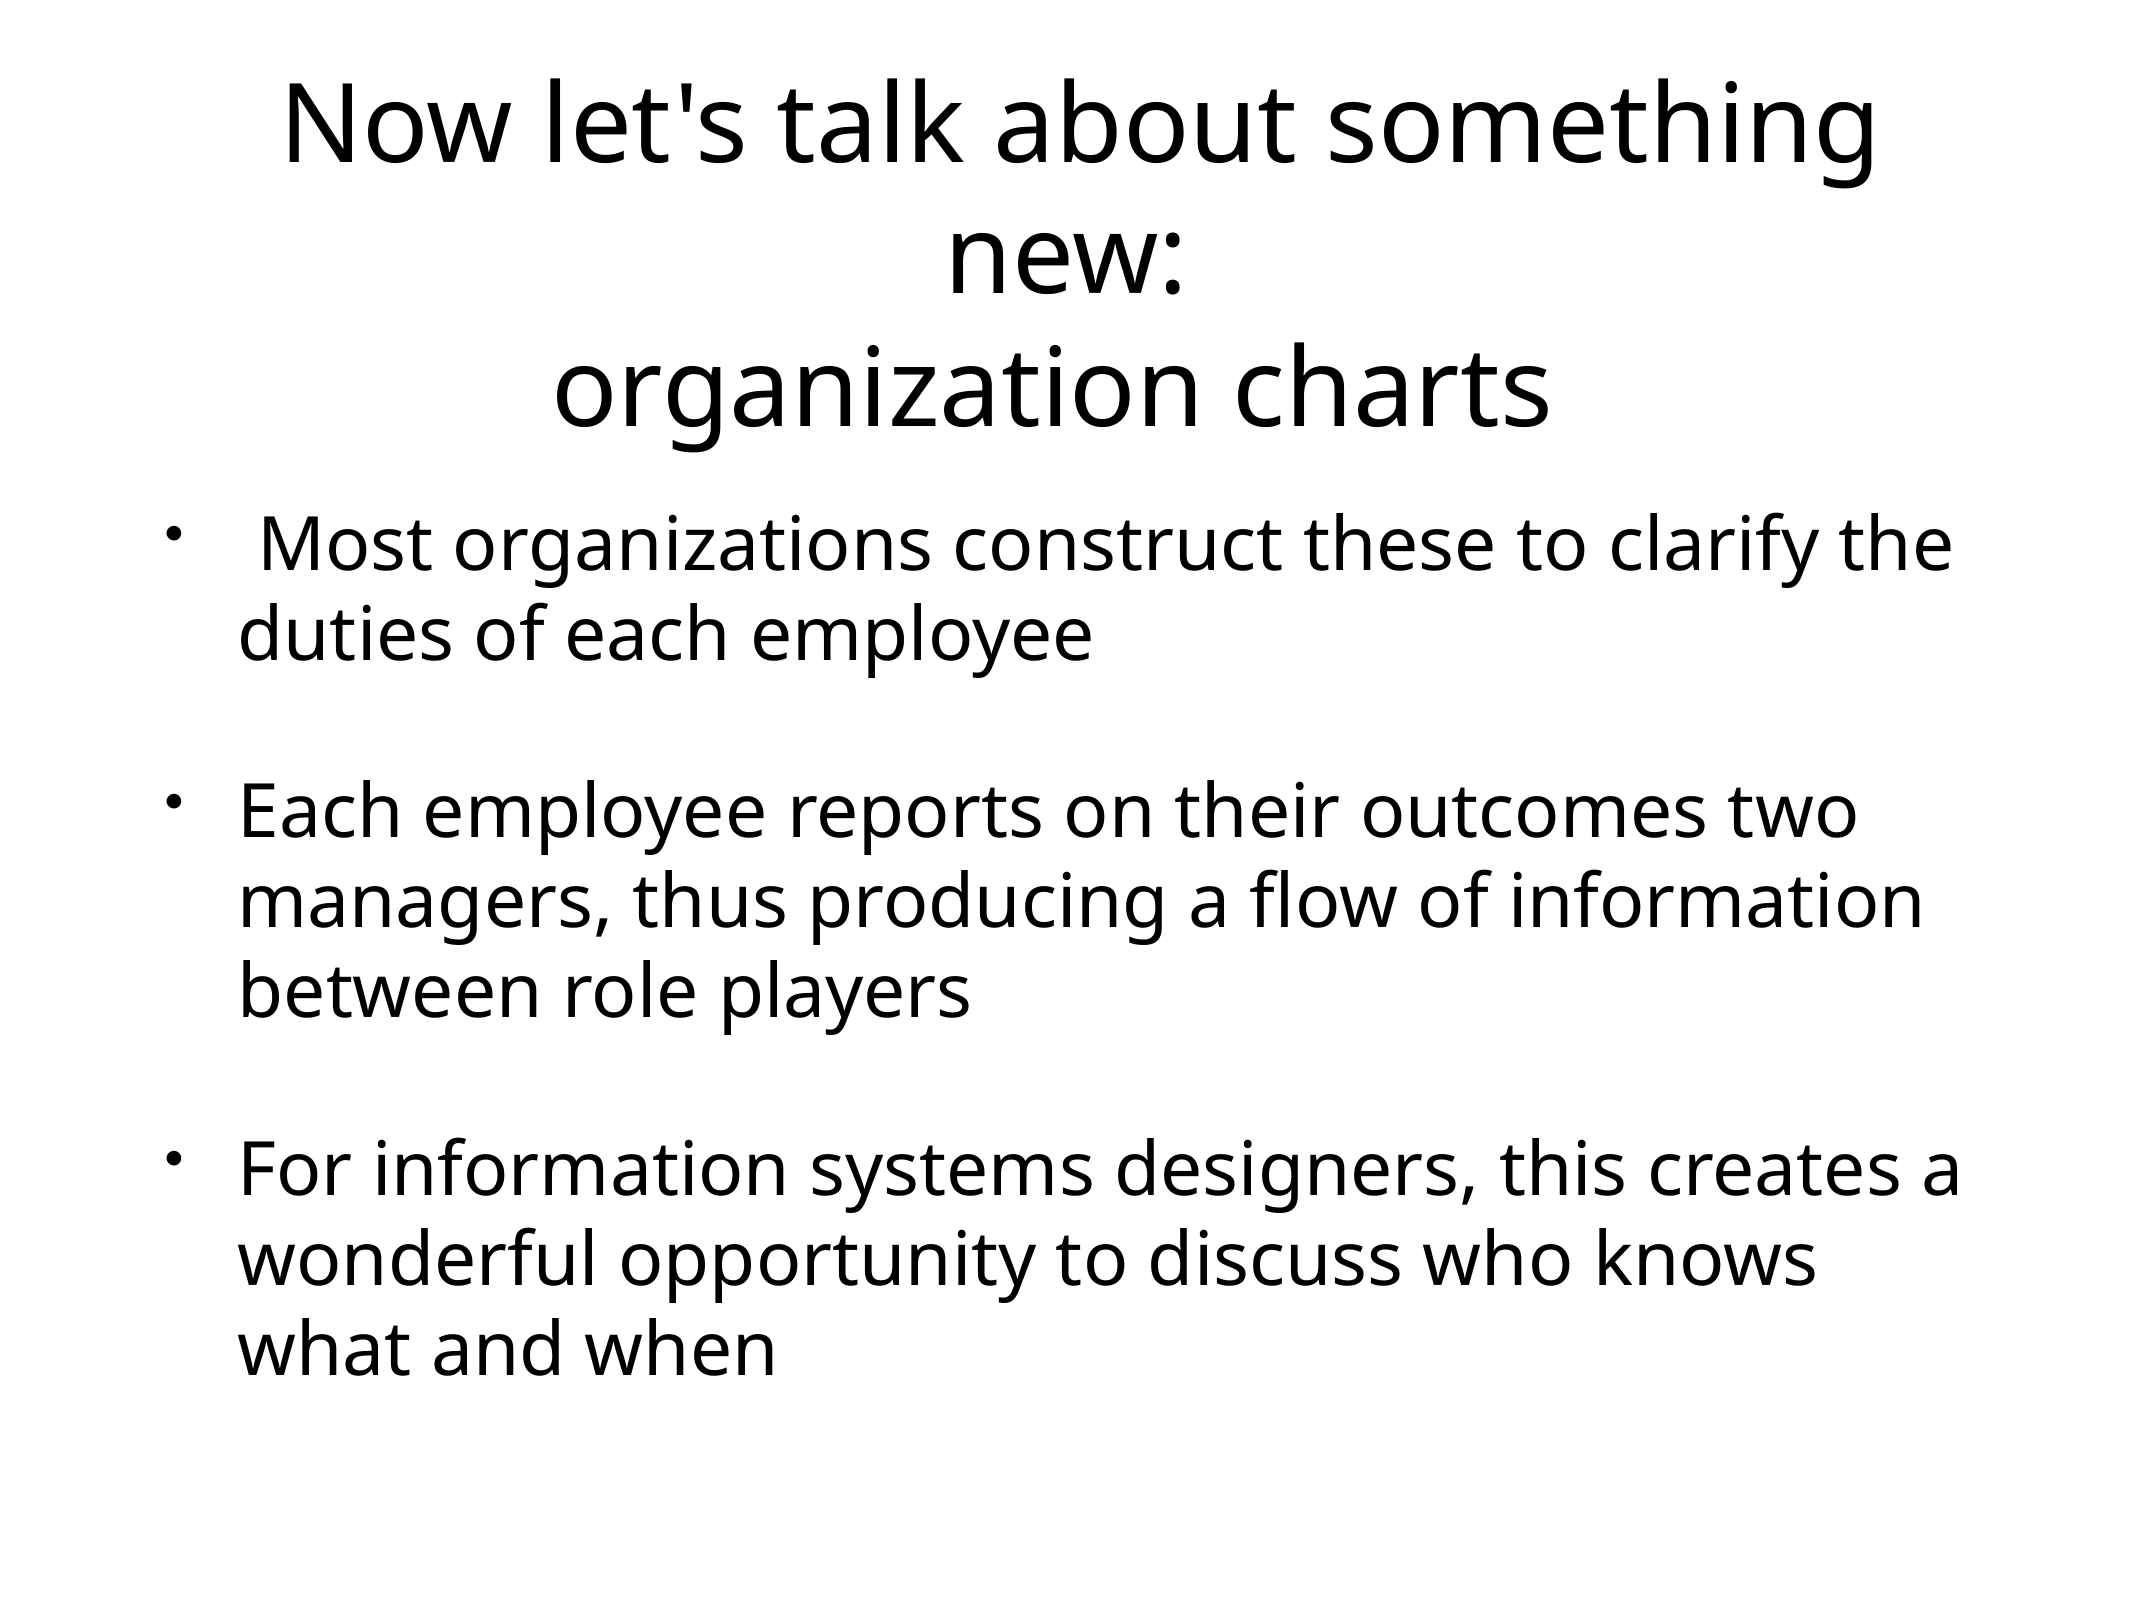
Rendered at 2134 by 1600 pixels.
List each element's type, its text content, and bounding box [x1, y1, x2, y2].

title Now let's talk about something new: organization charts [155, 72, 1978, 426]
list Most organizations construct these to clarify the duties of each employee Each employee reports on their outcomes two managers, thus producing a flow of information between role players For information systems designers, this creates a wonderful opportunity to discuss who knows what and when [155, 426, 1978, 1459]
